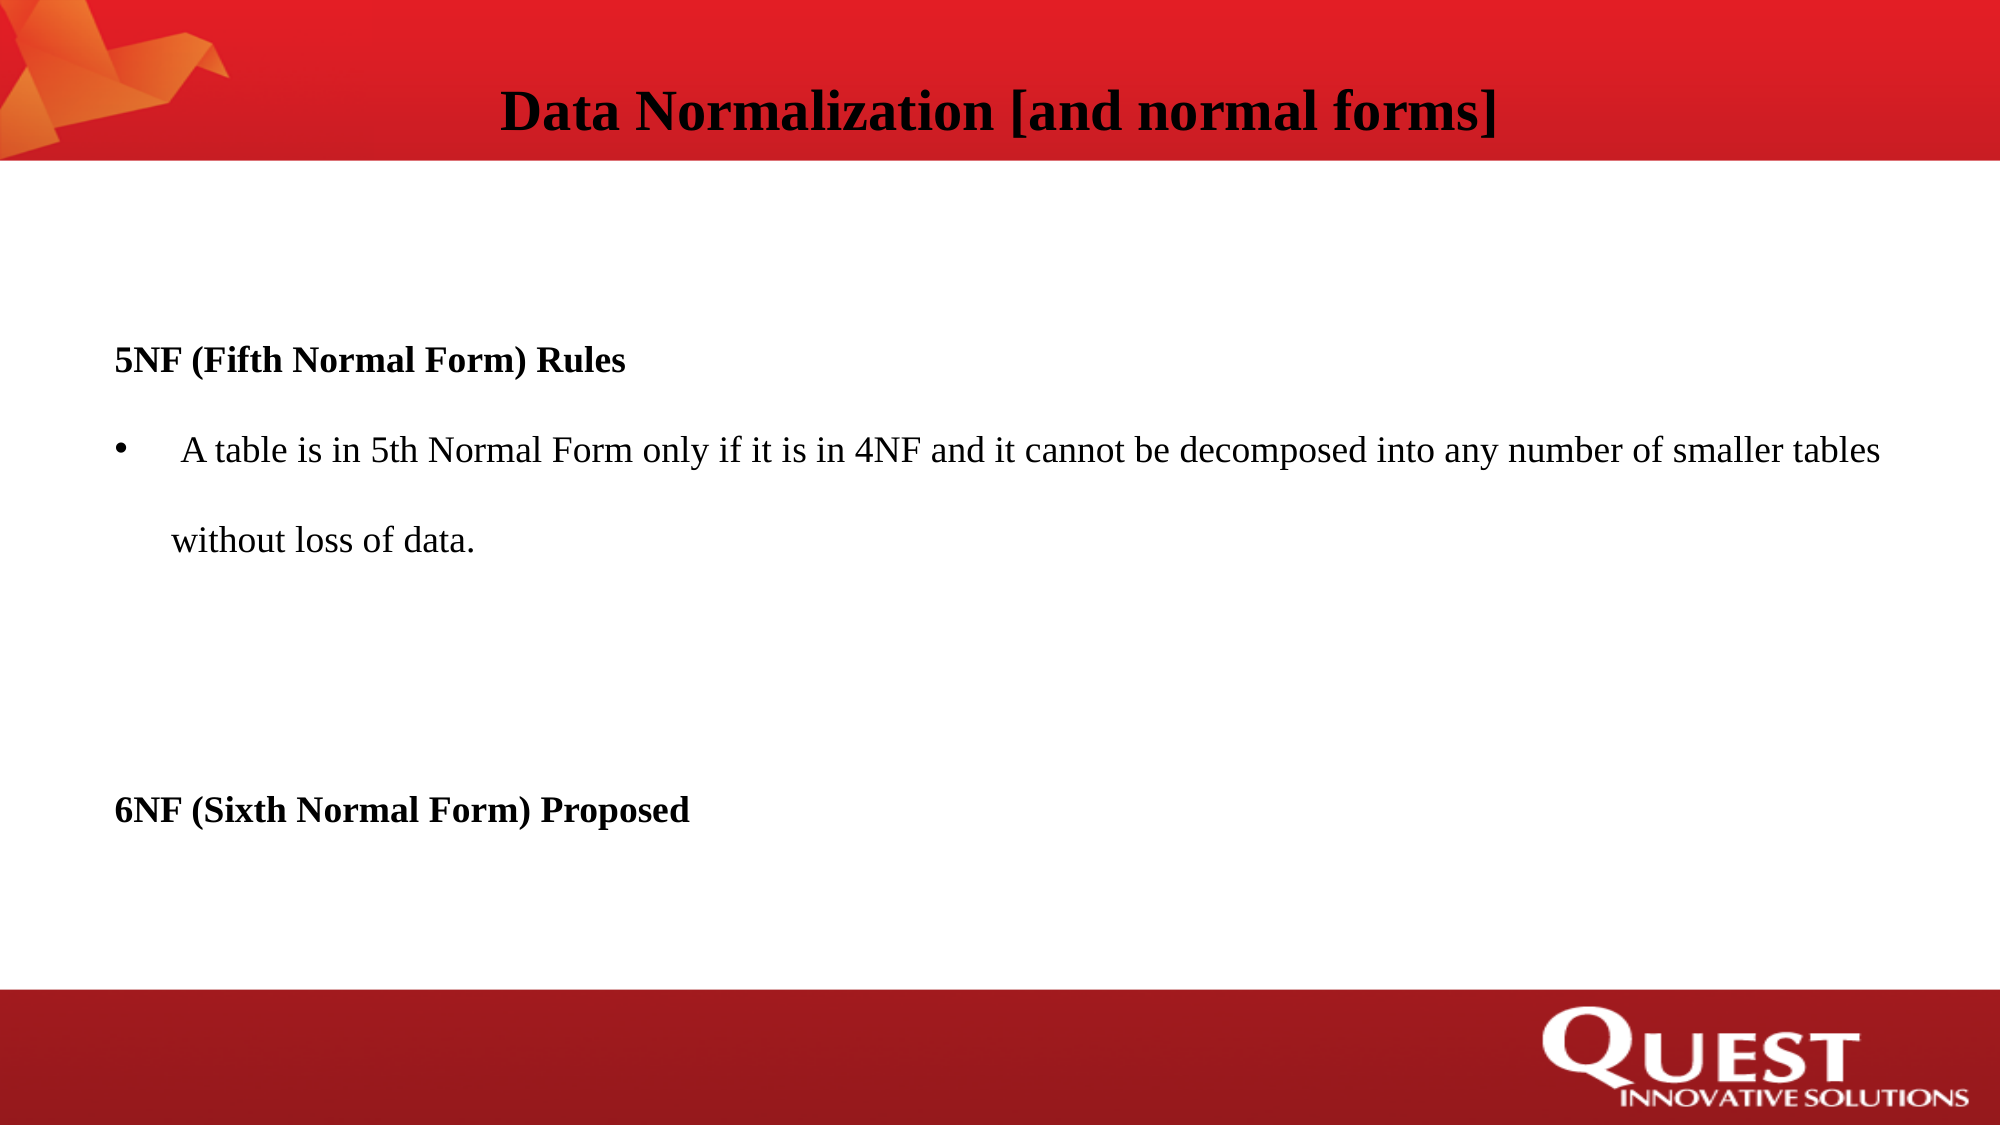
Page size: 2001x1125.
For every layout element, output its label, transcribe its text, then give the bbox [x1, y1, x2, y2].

title Data Normalization [and normal forms] [99, 5, 1901, 210]
picture [0, 0, 2000, 1125]
text_box 5NF (Fifth Normal Form) Rules A table is in 5th Normal Form only if it is in 4NF and it cannot be decomposed into any number of smaller tables without loss of data. 6NF (Sixth Normal Form) Proposed [99, 327, 1900, 838]
